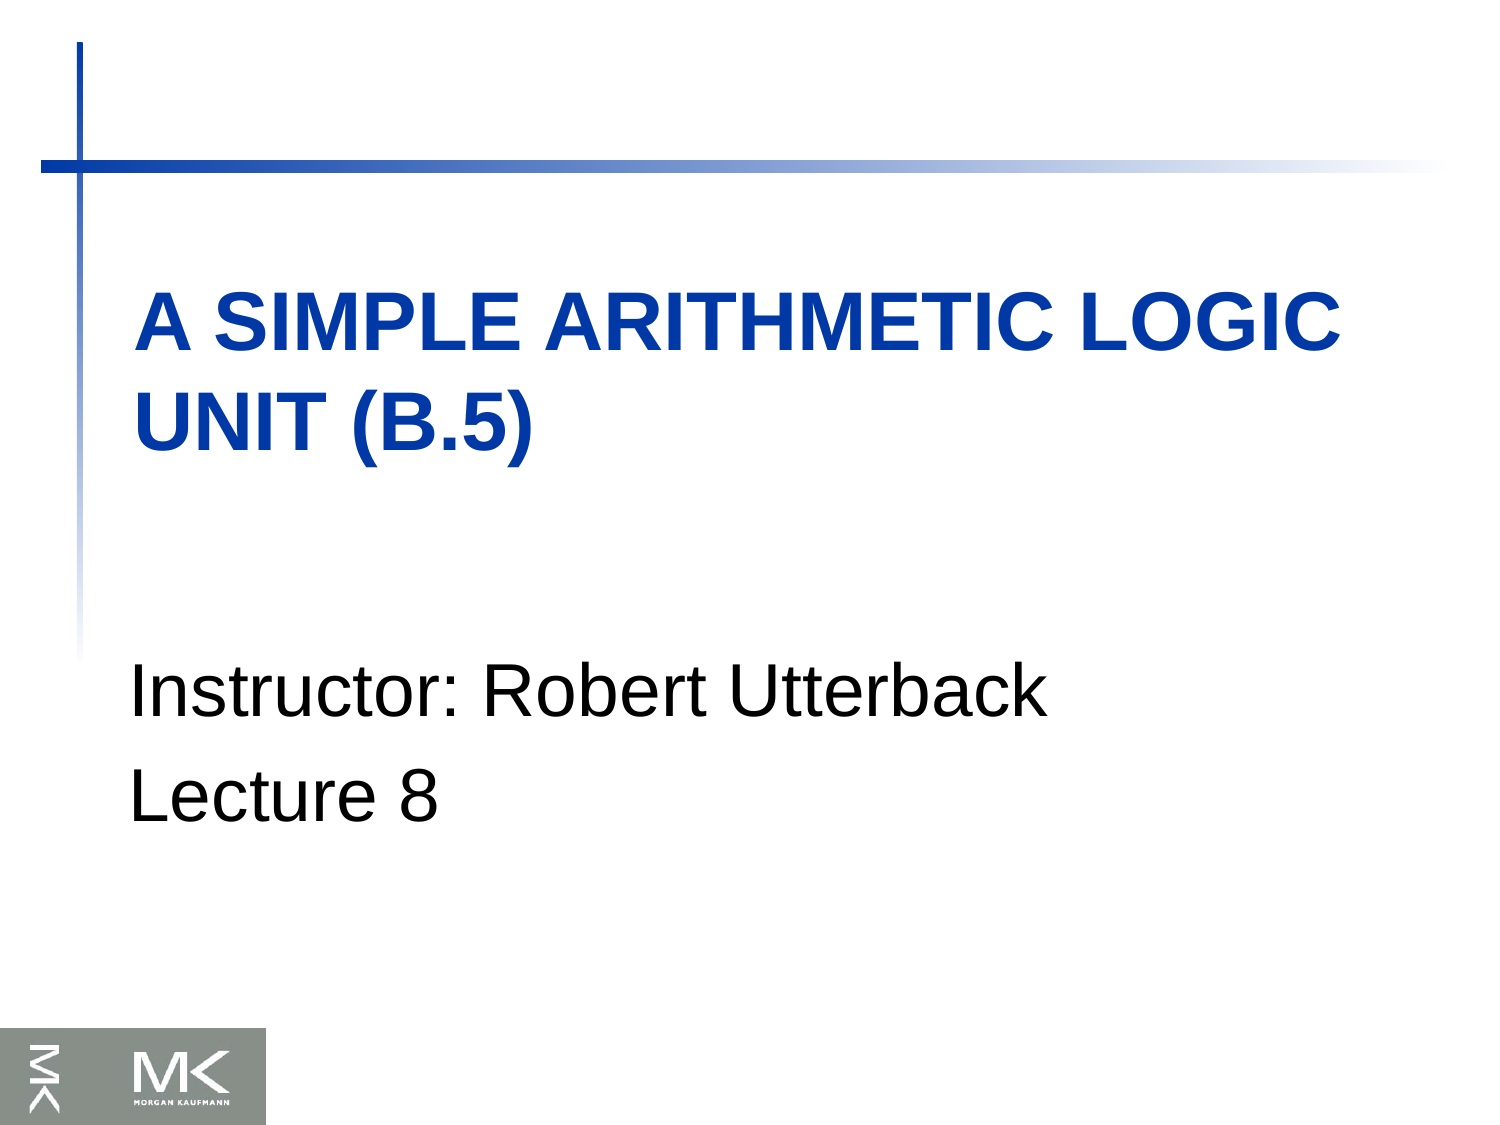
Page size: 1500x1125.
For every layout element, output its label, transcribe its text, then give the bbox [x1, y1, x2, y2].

title A simple Arithmetic Logic Unit (B.5) [118, 259, 1436, 477]
picture [0, 1028, 266, 1125]
list Instructor: Robert Utterback Lecture 8 [113, 597, 1388, 844]
